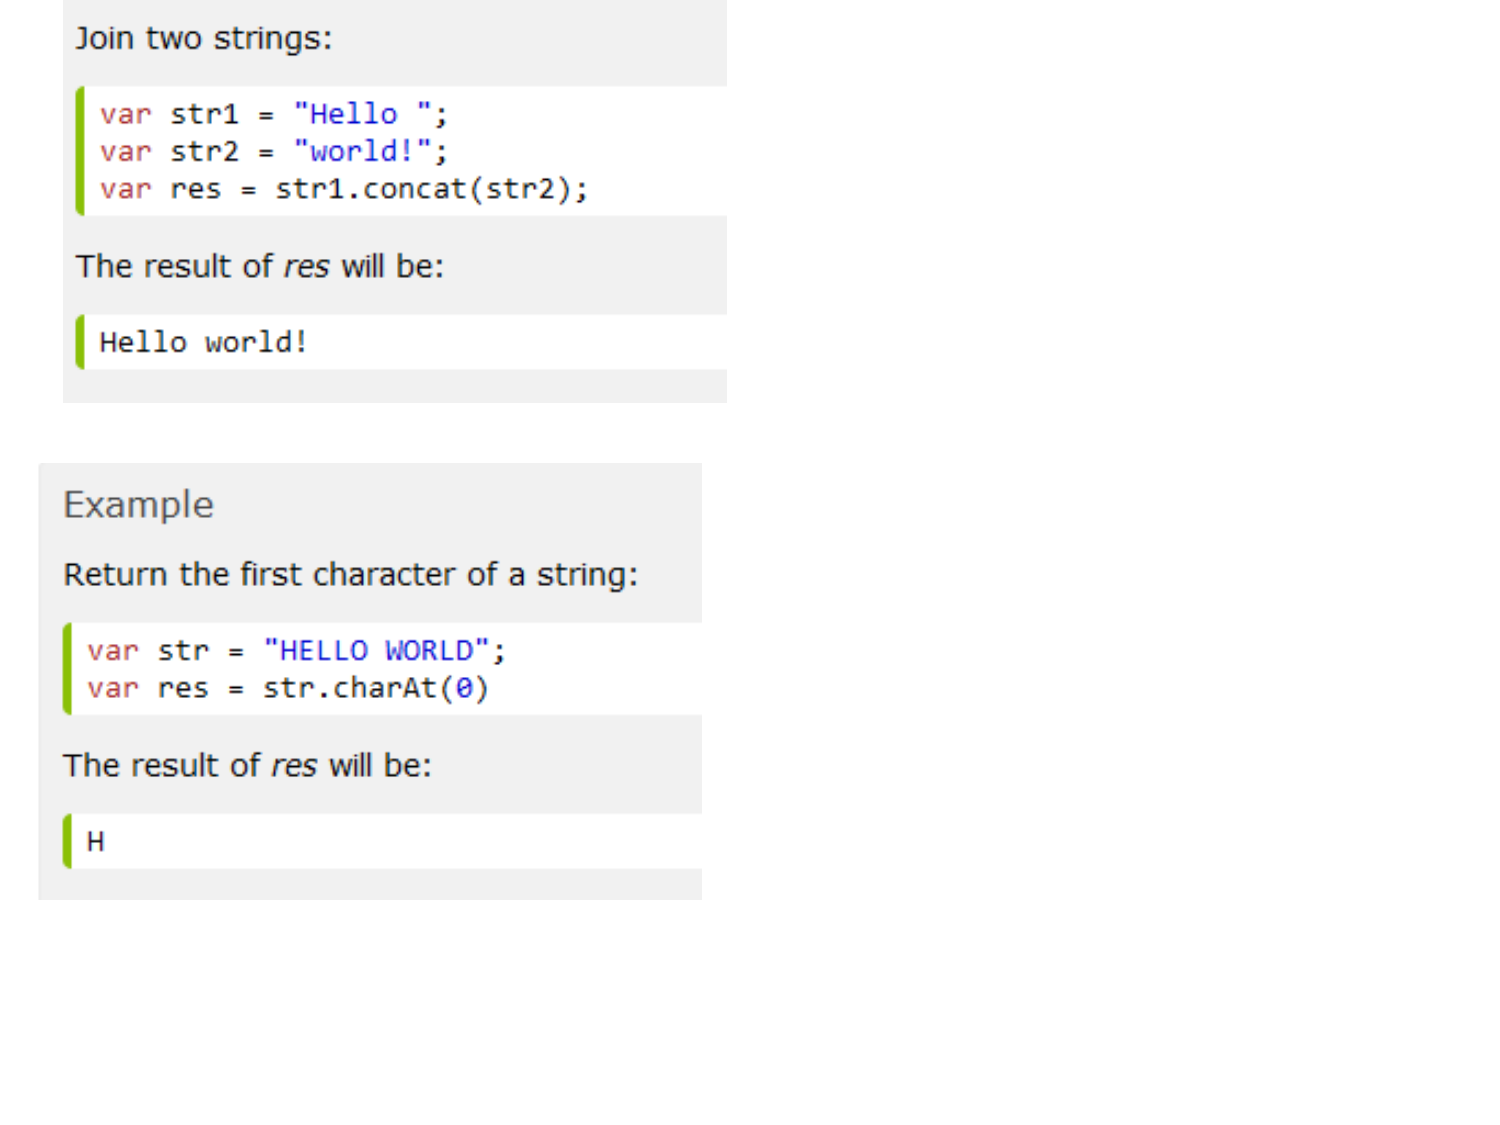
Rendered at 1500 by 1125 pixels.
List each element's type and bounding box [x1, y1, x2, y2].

picture [37, 463, 703, 901]
picture [63, 0, 727, 403]
